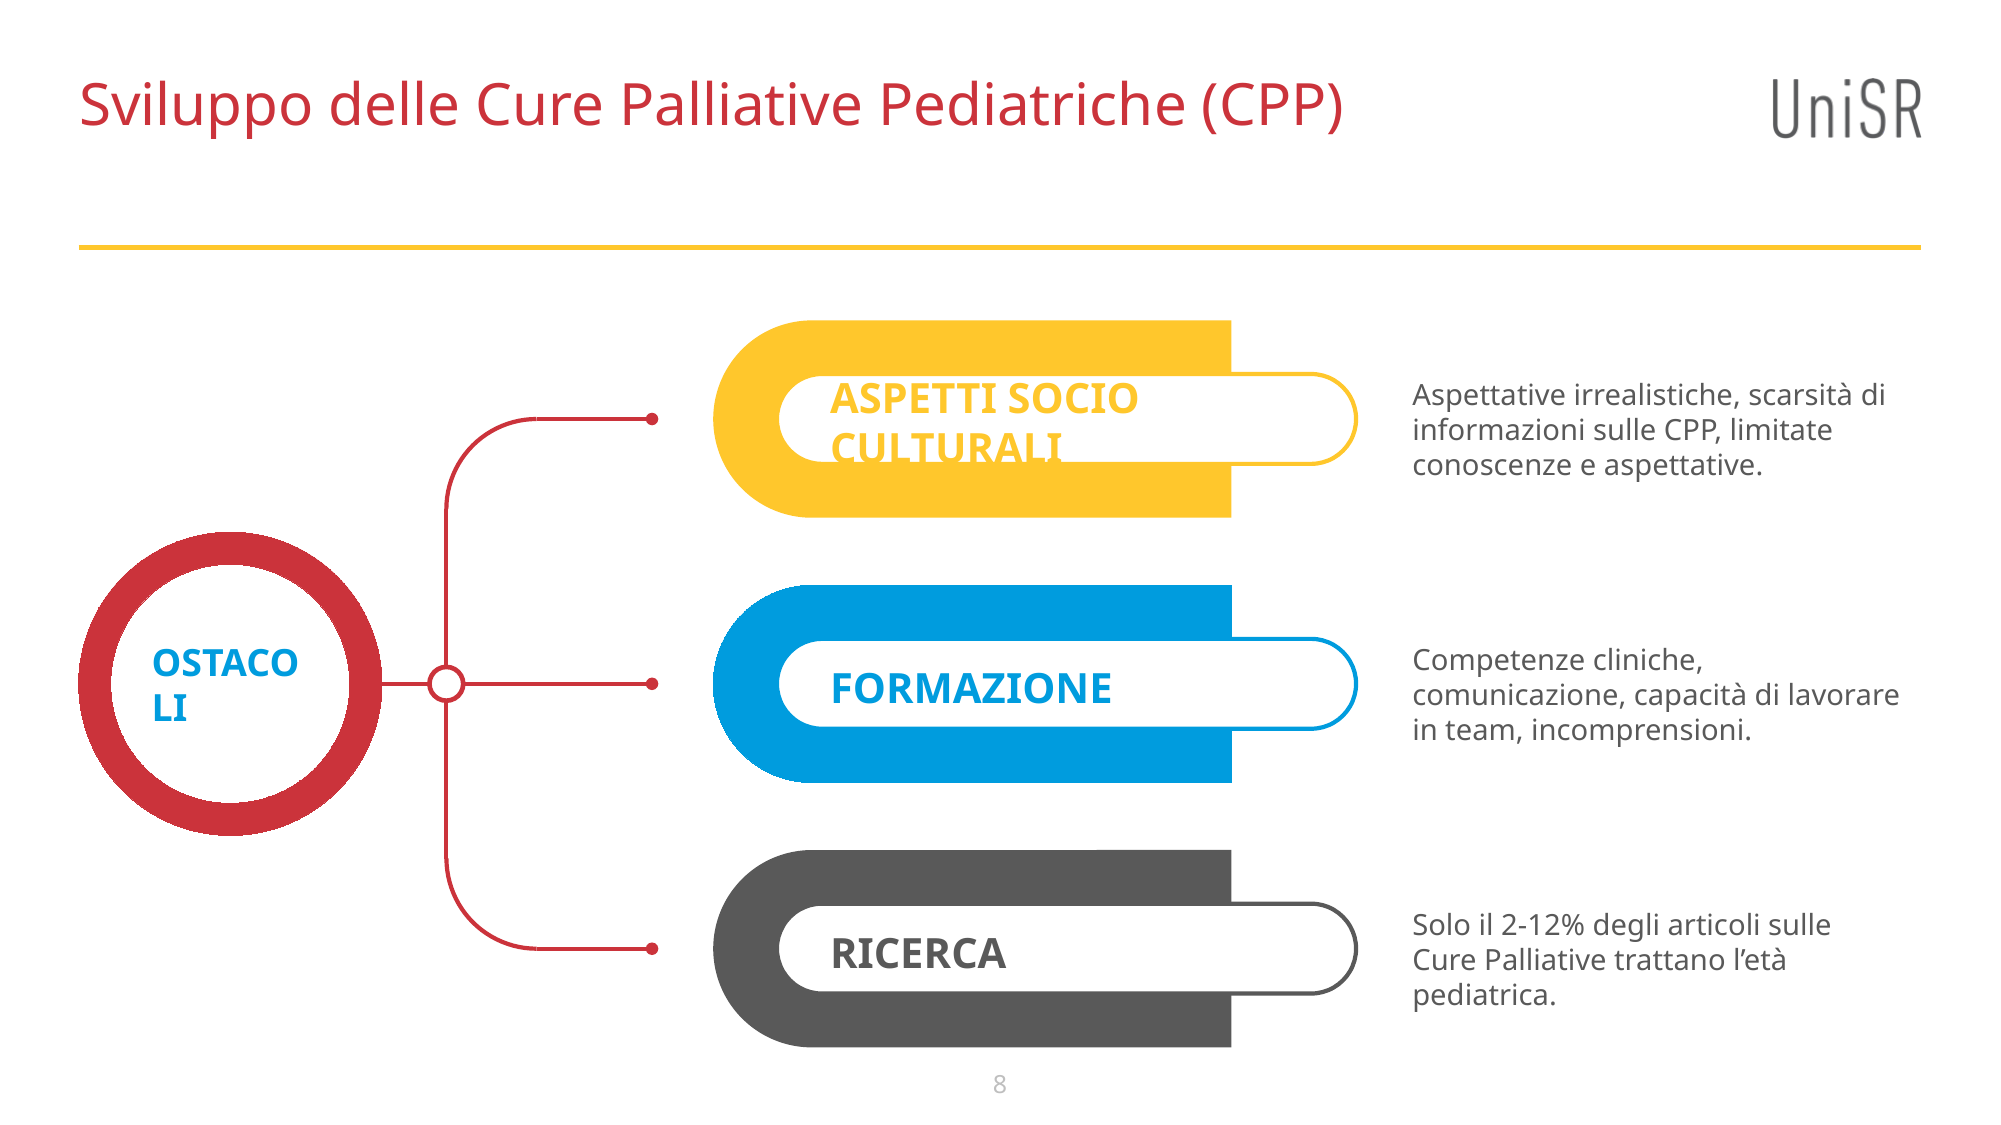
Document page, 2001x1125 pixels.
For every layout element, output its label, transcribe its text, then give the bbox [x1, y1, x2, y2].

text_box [78, 418, 653, 949]
slide_number 8 [915, 1048, 1085, 1125]
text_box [713, 585, 1922, 783]
list Sviluppo delle Cure Palliative Pediatriche (CPP) [64, 67, 1693, 207]
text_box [713, 320, 1922, 518]
picture [1772, 78, 1922, 139]
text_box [713, 849, 1922, 1048]
